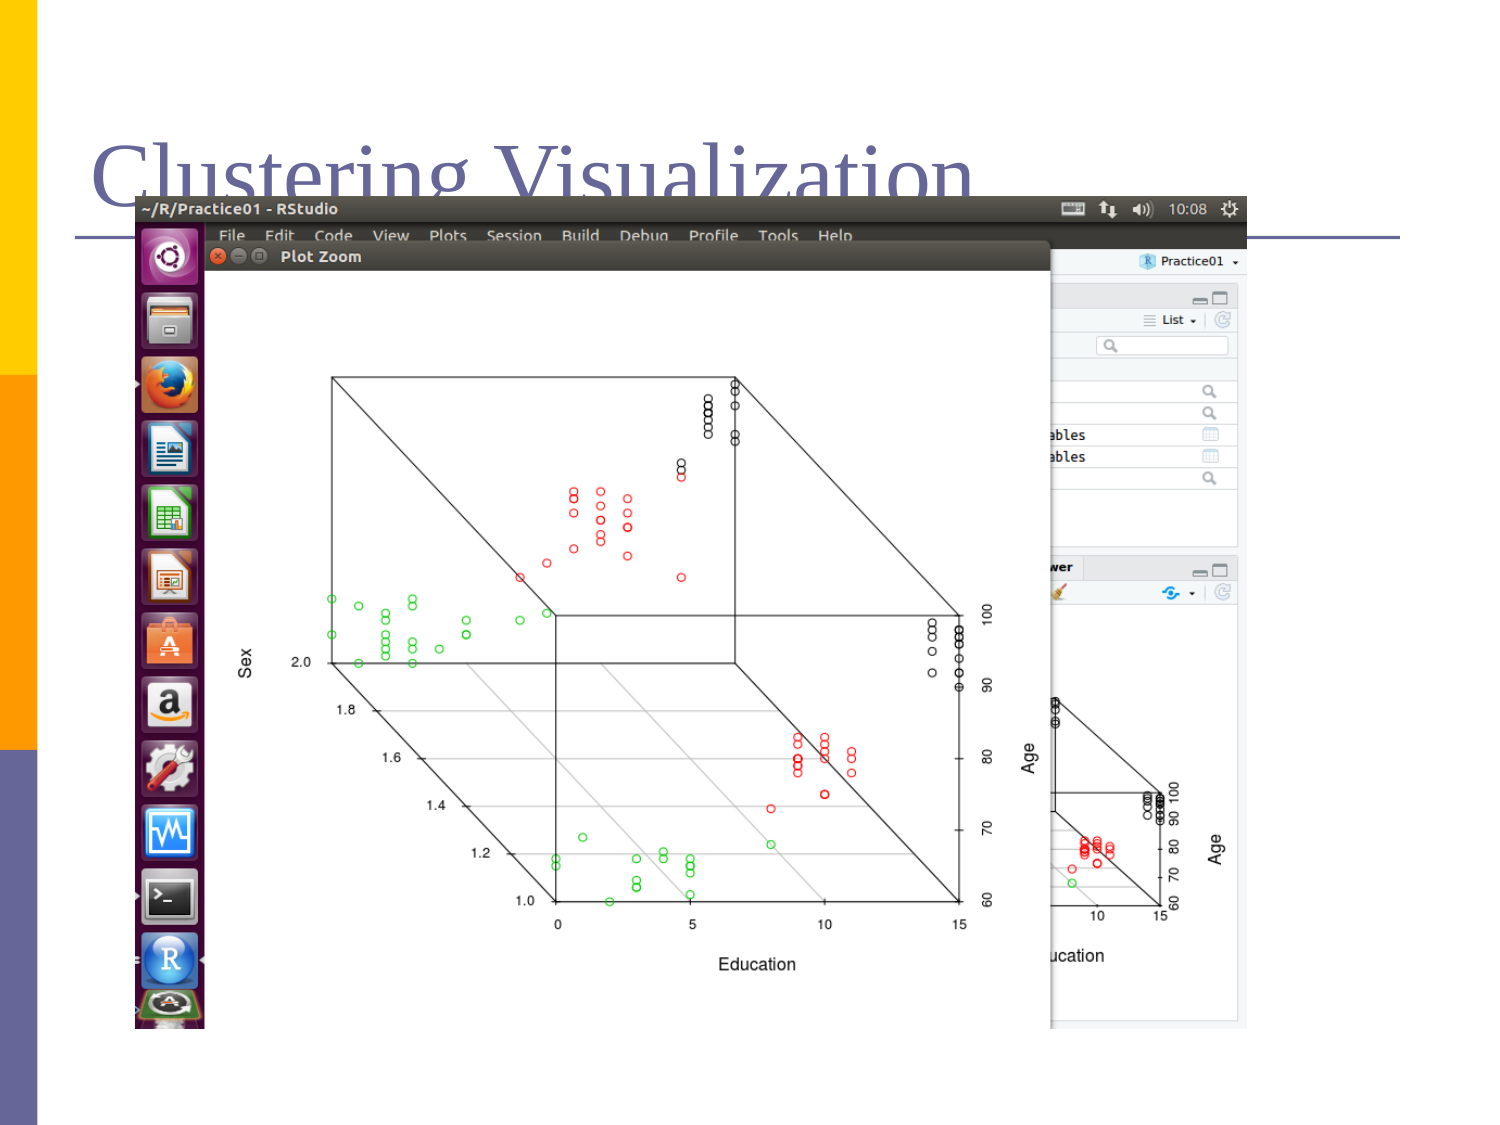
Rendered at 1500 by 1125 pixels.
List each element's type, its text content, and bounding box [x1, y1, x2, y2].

title Clustering Visualization [75, 45, 1425, 233]
picture [135, 195, 1247, 1030]
